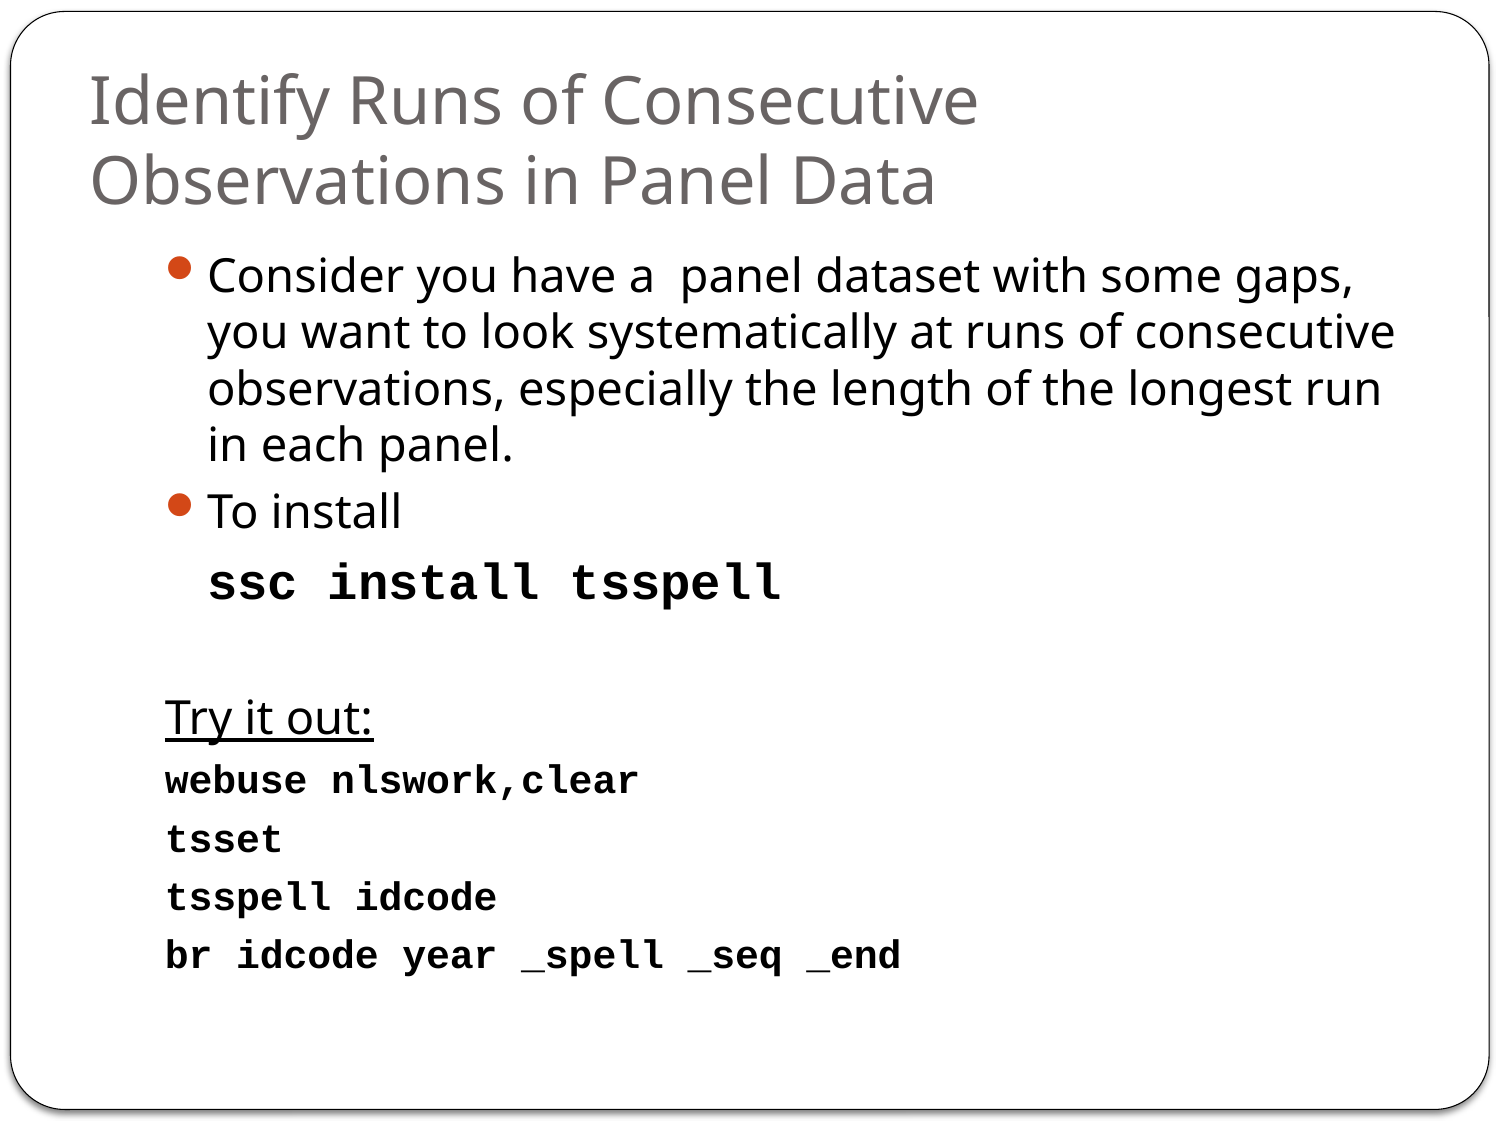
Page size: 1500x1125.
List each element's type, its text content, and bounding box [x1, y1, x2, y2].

list Consider you have a panel dataset with some gaps, you want to look systematically at runs of consecutive observations, especially the length of the longest run in each panel. To install ssc install tsspell Try it out: webuse nlswork,clear tsset tsspell idcode br idcode year _spell _seq _end [150, 237, 1425, 988]
title Identify Runs of Consecutive Observations in Panel Data [75, 45, 1425, 233]
